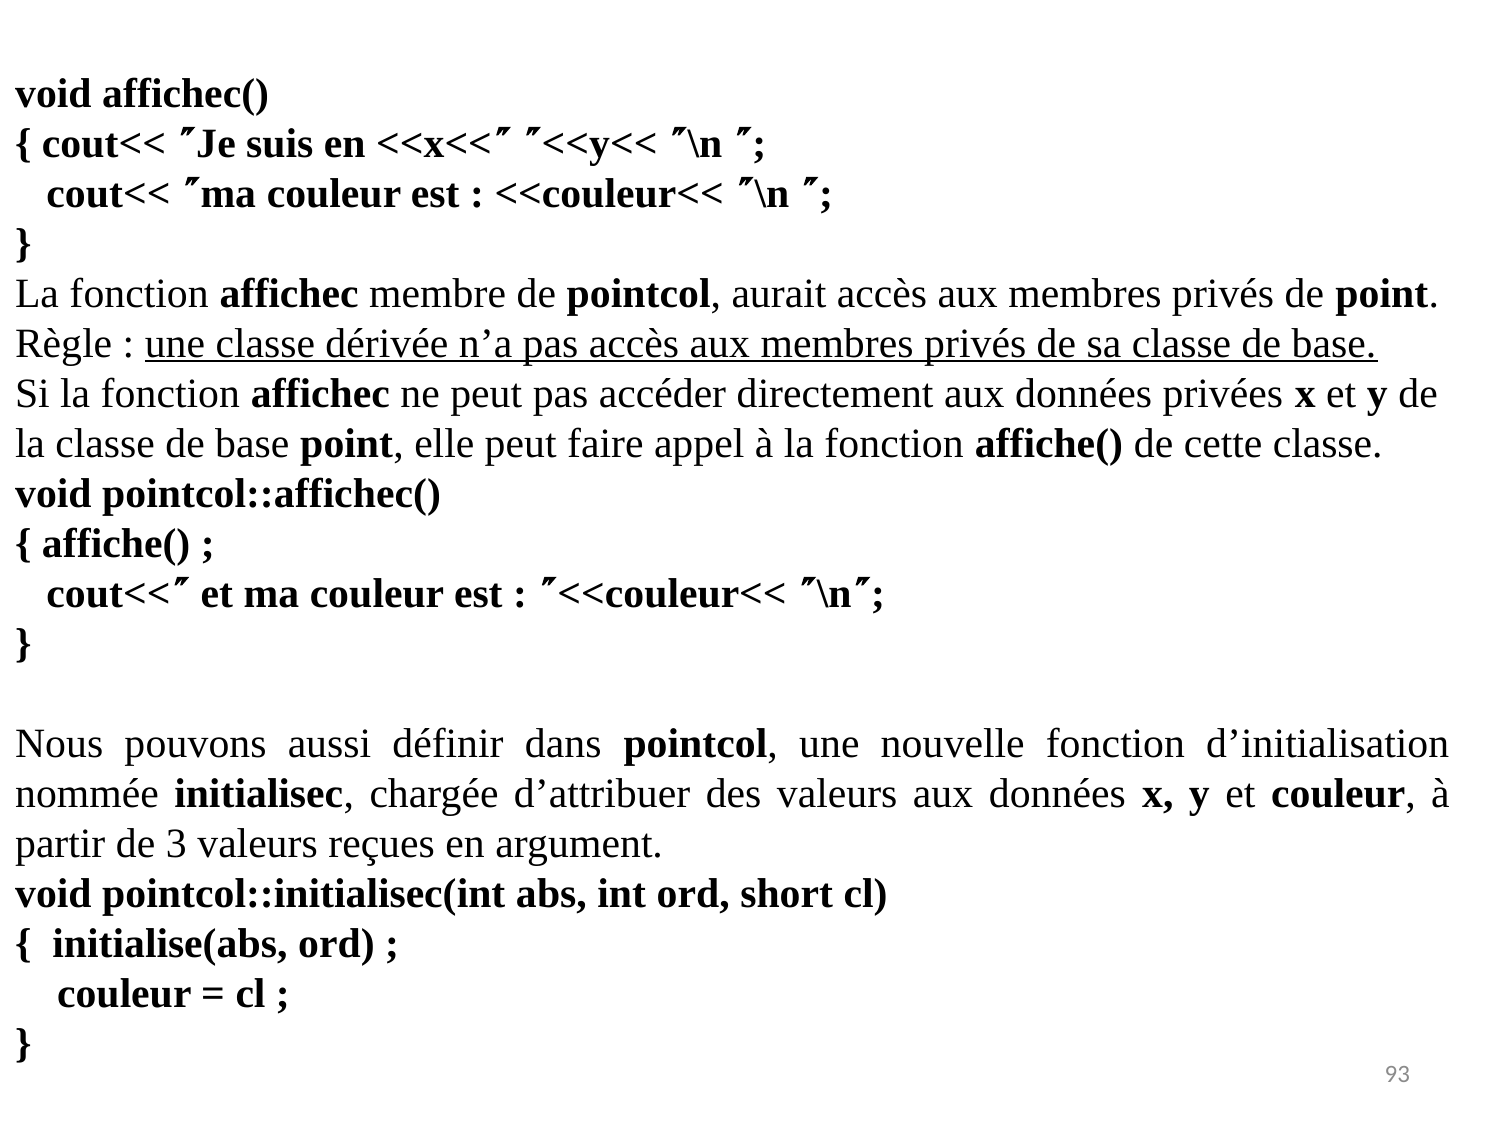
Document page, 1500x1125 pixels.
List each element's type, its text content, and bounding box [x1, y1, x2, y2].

slide_number 93 [1074, 1074, 1425, 1103]
text_box void affichec() { cout<< Je suis en <<x<< <<y<< \n ; cout<< ma couleur est : <<couleur<< \n ; } La fonction affichec membre de pointcol, aurait accès aux membres privés de point. Règle : une classe dérivée n’a pas accès aux membres privés de sa classe de base. Si la fonction affichec ne peut pas accéder directement aux données privées x et y de la classe de base point, elle peut faire appel à la fonction affiche() de cette classe. void pointcol::affichec() { affiche() ; cout<< et ma couleur est : <<couleur<< \n; } Nous pouvons aussi définir dans pointcol, une nouvelle fonction d’initialisation nommée initialisec, chargée d’attribuer des valeurs aux données x, y et couleur, à partir de 3 valeurs reçues en argument. void pointcol::initialisec(int abs, int ord, short cl) { initialise(abs, ord) ; couleur = cl ; } [0, 57, 1465, 1074]
